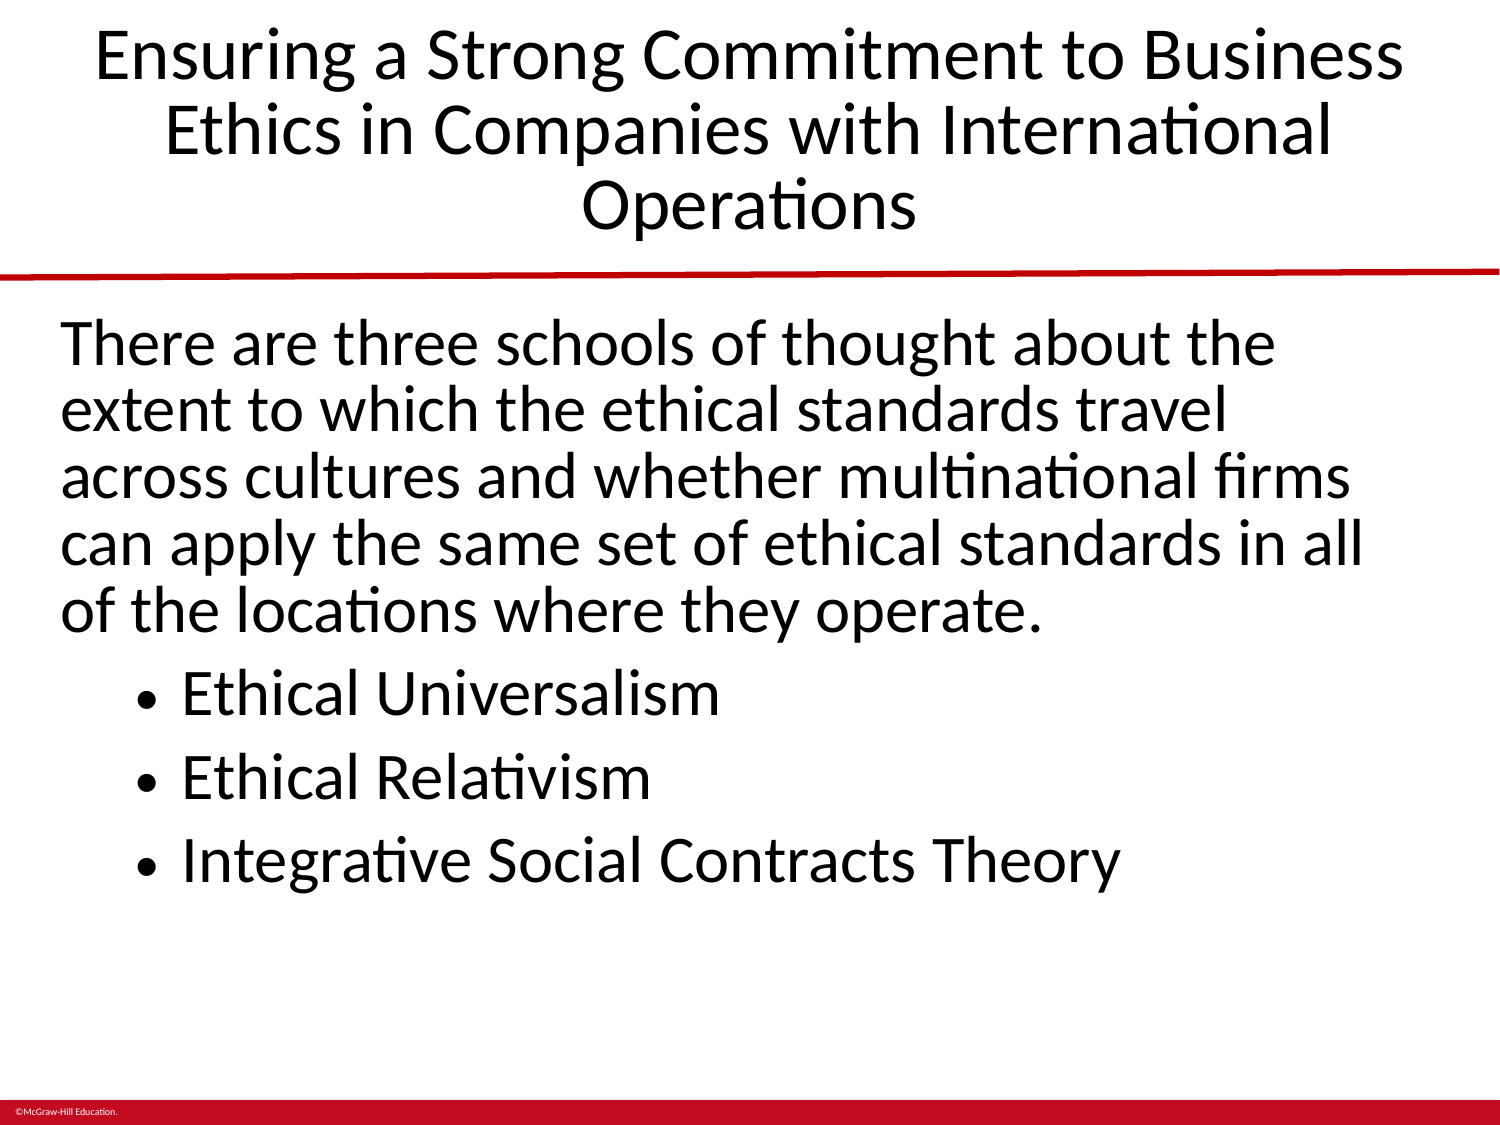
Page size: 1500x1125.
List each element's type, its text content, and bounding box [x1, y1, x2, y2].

title Ensuring a Strong Commitment to Business Ethics in Companies with International Operations [0, 0, 1500, 272]
list There are three schools of thought about the extent to which the ethical standards travel across cultures and whether multinational firms can apply the same set of ethical standards in all of the locations where they operate. Ethical Universalism Ethical Relativism Integrative Social Contracts Theory [45, 307, 1425, 1058]
